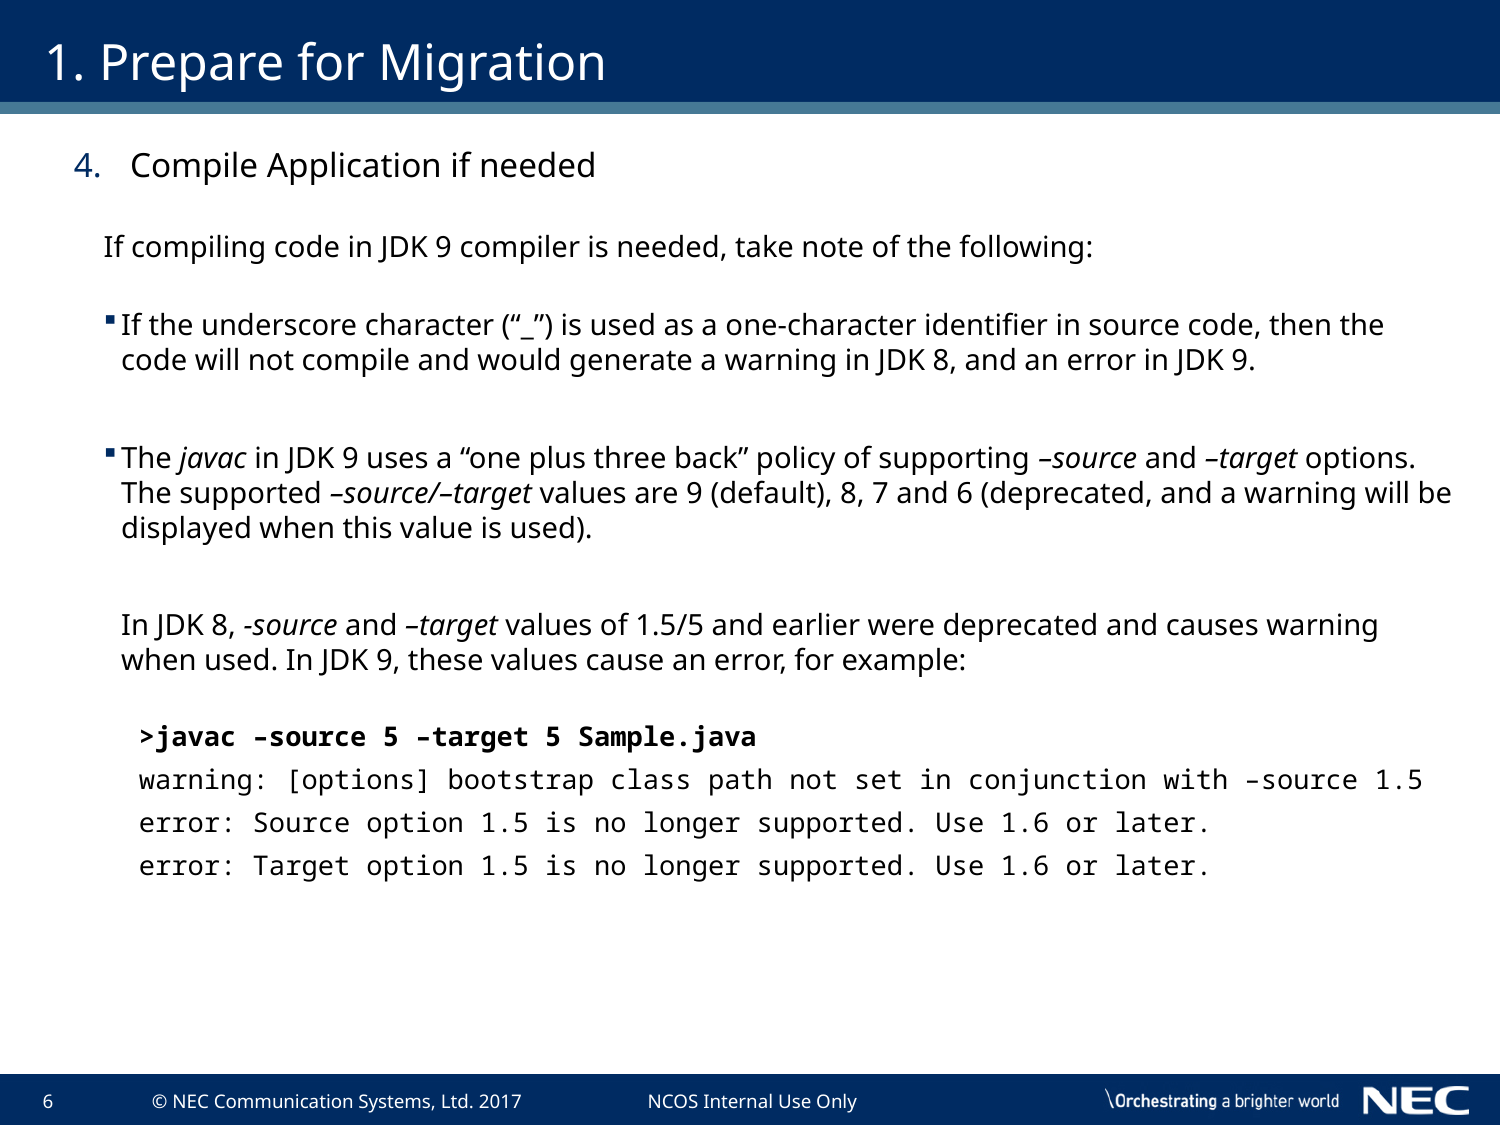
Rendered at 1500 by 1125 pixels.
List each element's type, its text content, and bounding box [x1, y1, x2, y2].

picture [0, 1074, 1500, 1125]
list Compile Application if needed If compiling code in JDK 9 compiler is needed, take note of the following: If the underscore character (“_”) is used as a one-character identifier in source code, then the code will not compile and would generate a warning in JDK 8, and an error in JDK 9. The javac in JDK 9 uses a “one plus three back” policy of supporting –source and –target options. The supported –source/–target values are 9 (default), 8, 7 and 6 (deprecated, and a warning will be displayed when this value is used). In JDK 8, -source and –target values of 1.5/5 and earlier were deprecated and causes warning when used. In JDK 9, these values cause an error, for example: >javac –source 5 –target 5 Sample.java warning: [options] bootstrap class path not set in conjunction with –source 1.5 error: Source option 1.5 is no longer supported. Use 1.6 or later. error: Target option 1.5 is no longer supported. Use 1.6 or later. [29, 137, 1471, 1059]
title 1. Prepare for Migration [29, 18, 1471, 96]
picture [0, 0, 1500, 114]
